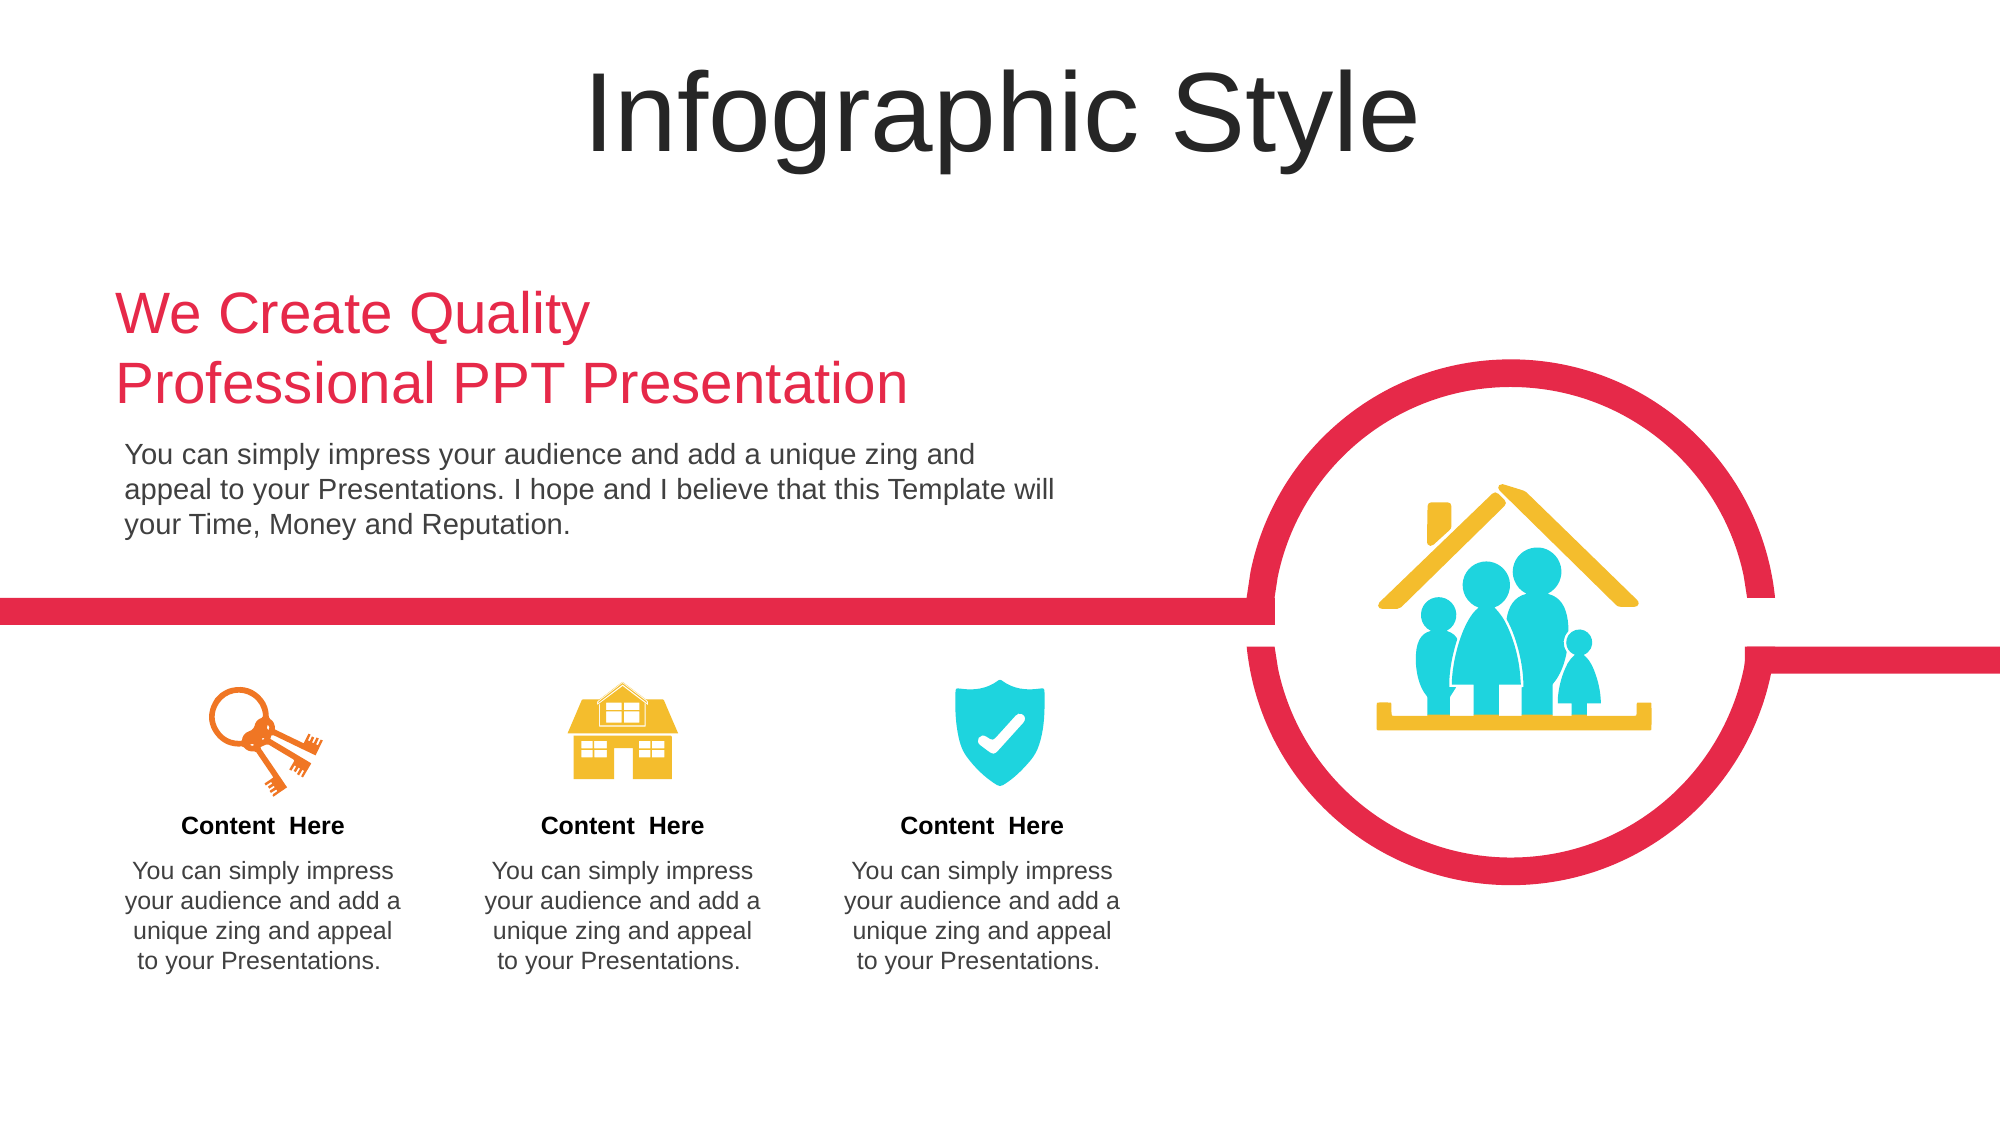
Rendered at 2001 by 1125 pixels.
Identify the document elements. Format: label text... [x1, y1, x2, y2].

text_box You can simply impress your audience and add a unique zing and appeal to your Presentations. I hope and I believe that this Template will your Time, Money and Reputation. [109, 427, 1076, 548]
text_box [955, 679, 1045, 787]
text_box [573, 735, 672, 780]
text_box [1245, 645, 1777, 887]
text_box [109, 801, 417, 984]
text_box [469, 801, 777, 984]
text_box [0, 597, 1276, 626]
text_box We Create Quality Professional PPT Presentation [109, 275, 965, 416]
text_box [209, 686, 323, 797]
text_box [1773, 646, 2000, 675]
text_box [1376, 483, 1652, 731]
list Infographic Style [53, 55, 1952, 175]
text_box [1245, 358, 1777, 599]
text_box [567, 681, 679, 734]
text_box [828, 801, 1137, 984]
